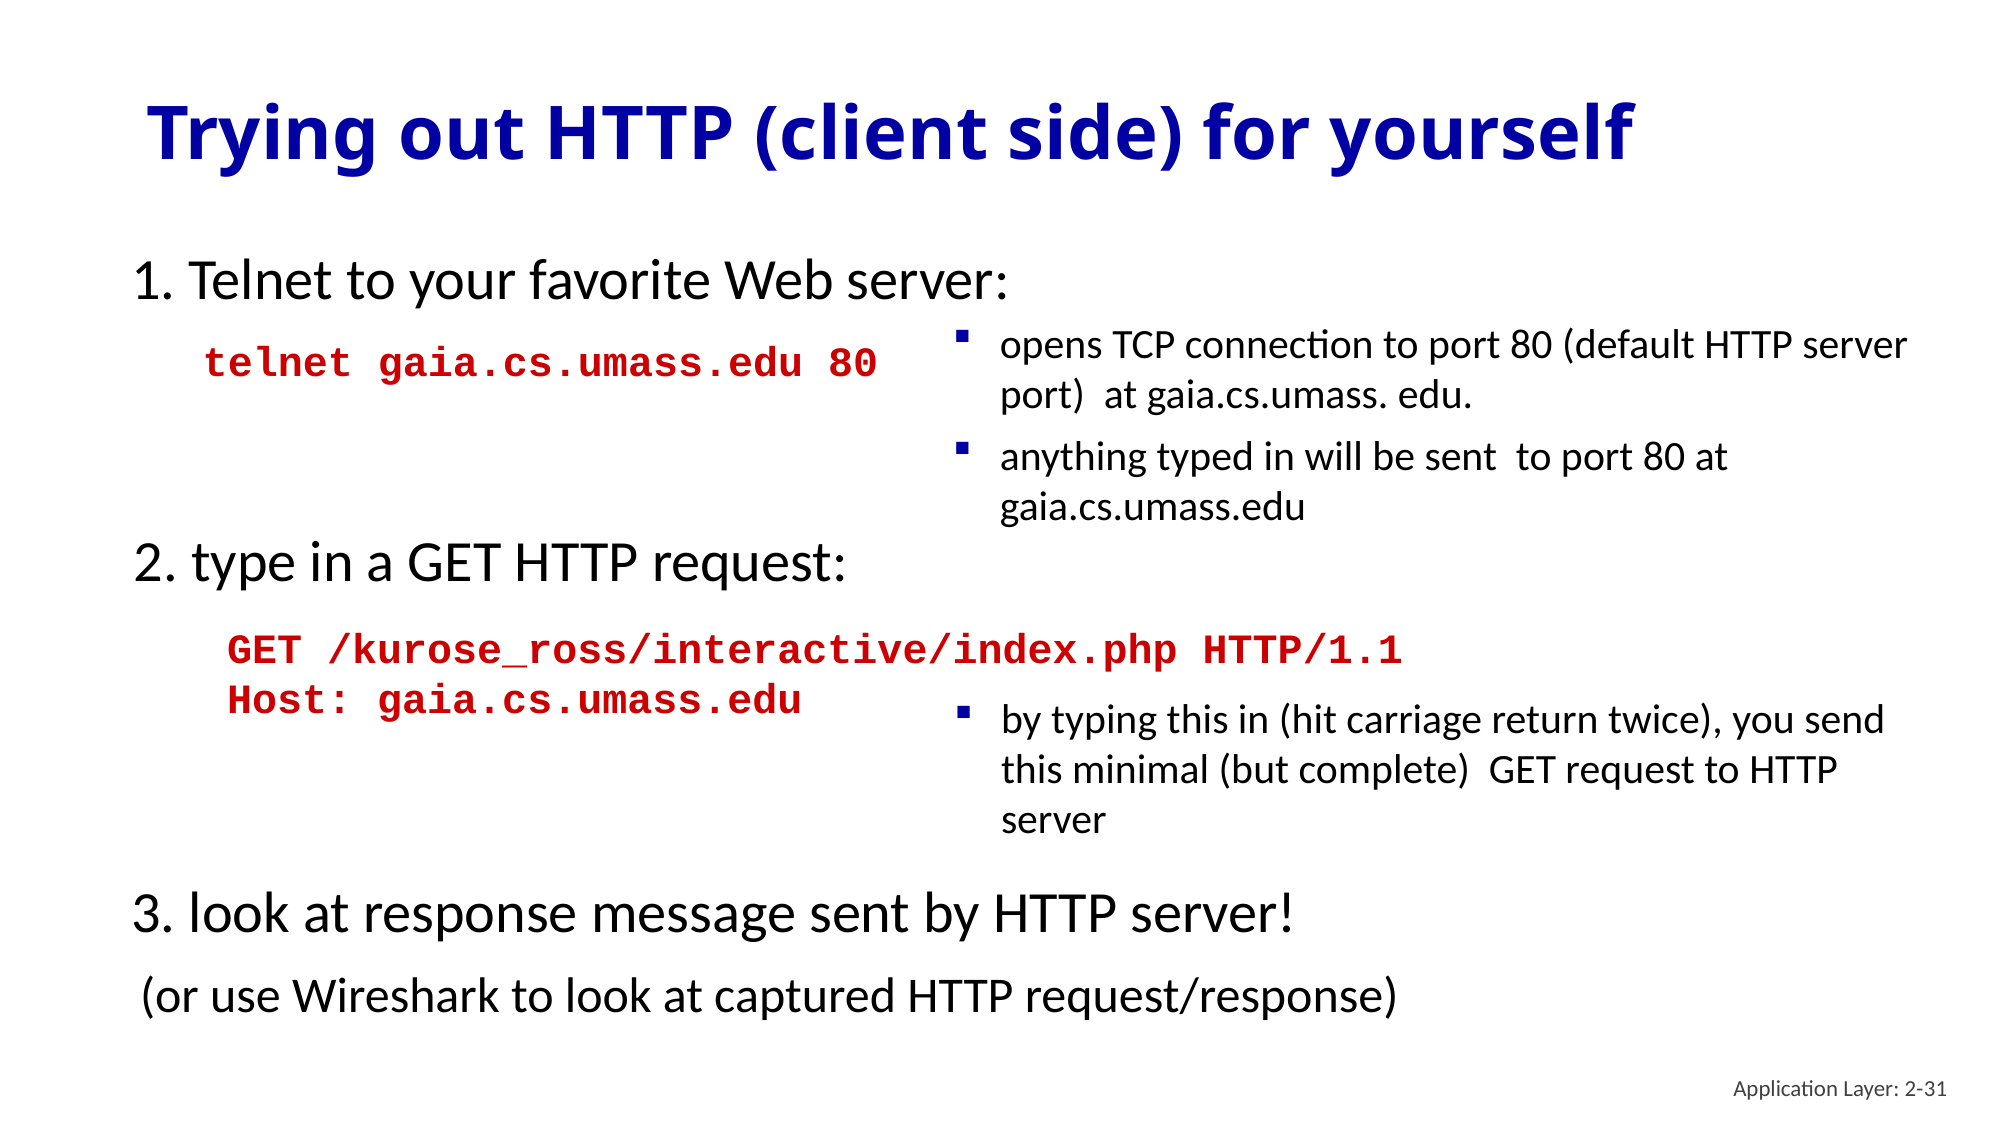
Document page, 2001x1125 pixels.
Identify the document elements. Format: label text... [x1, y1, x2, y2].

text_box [116, 867, 1477, 1031]
slide_number Application Layer: 2-31 [1512, 1056, 1963, 1117]
text_box opens TCP connection to port 80 (default HTTP server port) at gaia.cs.umass. edu. anything typed in will be sent to port 80 at gaia.cs.umass.edu [938, 309, 1963, 515]
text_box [119, 515, 1964, 852]
text_box 1. Telnet to your favorite Web server: [95, 241, 1424, 319]
title Trying out HTTP (client side) for yourself [131, 62, 1856, 209]
text_box telnet gaia.cs.umass.edu 80 [187, 327, 893, 393]
